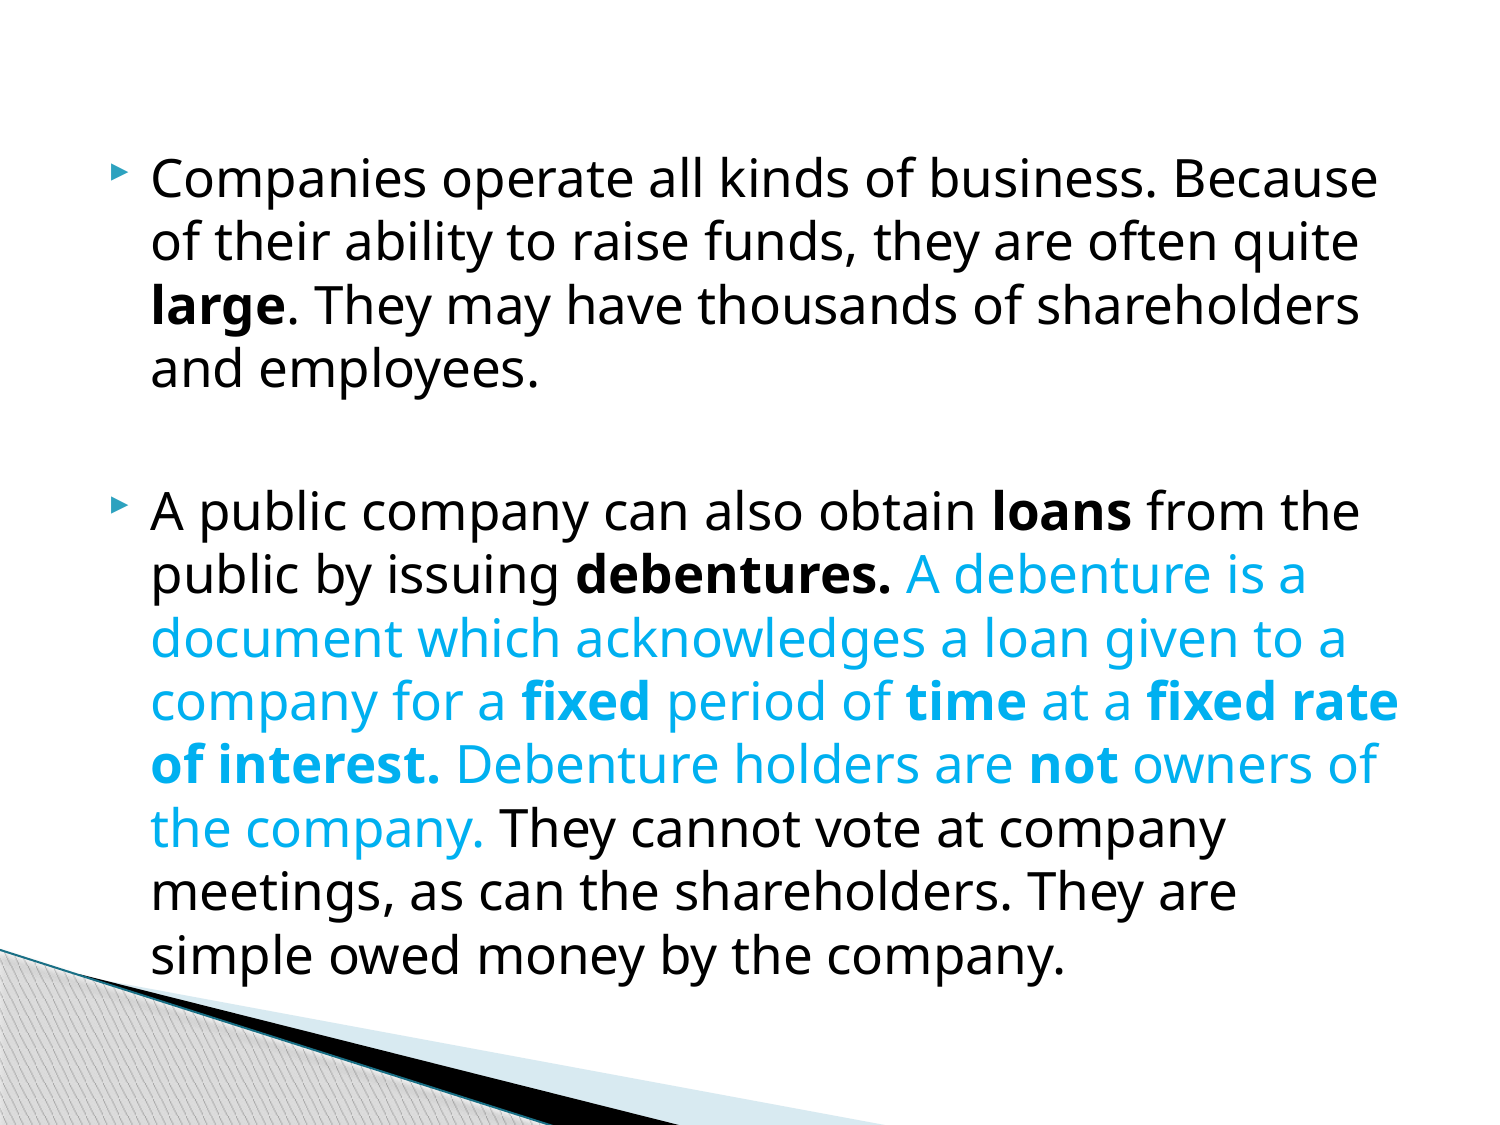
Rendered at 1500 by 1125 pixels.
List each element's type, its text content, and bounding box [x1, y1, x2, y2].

list Companies operate all kinds of business. Because of their ability to raise funds, they are often quite large. They may have thousands of shareholders and employees. A public company can also obtain loans from the public by issuing debentures. A debenture is a document which acknowledges a loan given to a company for a fixed period of time at a fixed rate of interest. Debenture holders are not owners of the company. They cannot vote at company meetings, as can the shareholders. They are simple owed money by the company. [75, 137, 1425, 1005]
